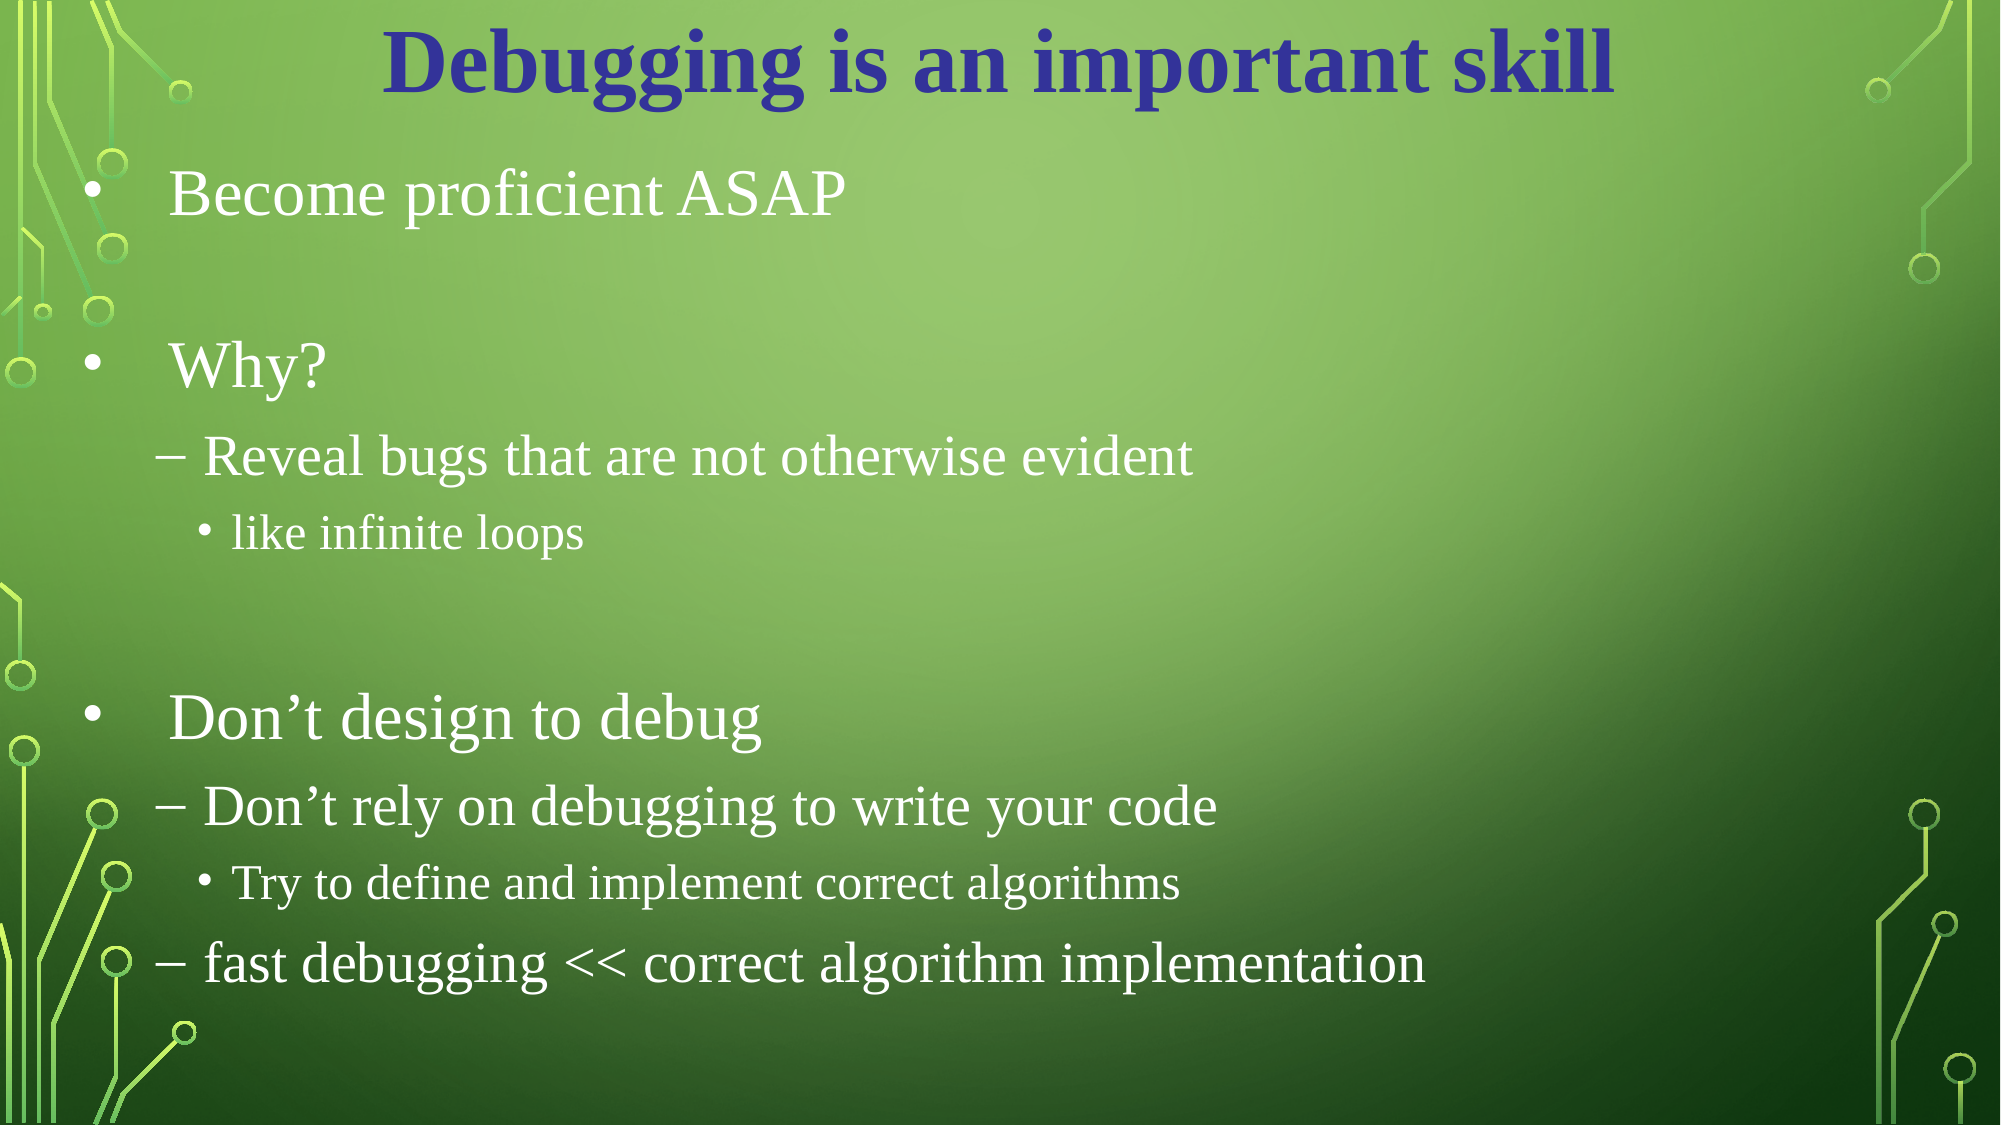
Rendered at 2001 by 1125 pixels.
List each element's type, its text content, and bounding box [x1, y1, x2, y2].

text_box Become proficient ASAP Why? Reveal bugs that are not otherwise evident like infinite loops Don’t design to debug Don’t rely on debugging to write your code Try to define and implement correct algorithms fast debugging << correct algorithm implementation [66, 149, 1934, 1088]
text_box Debugging is an important skill [66, 0, 1934, 119]
